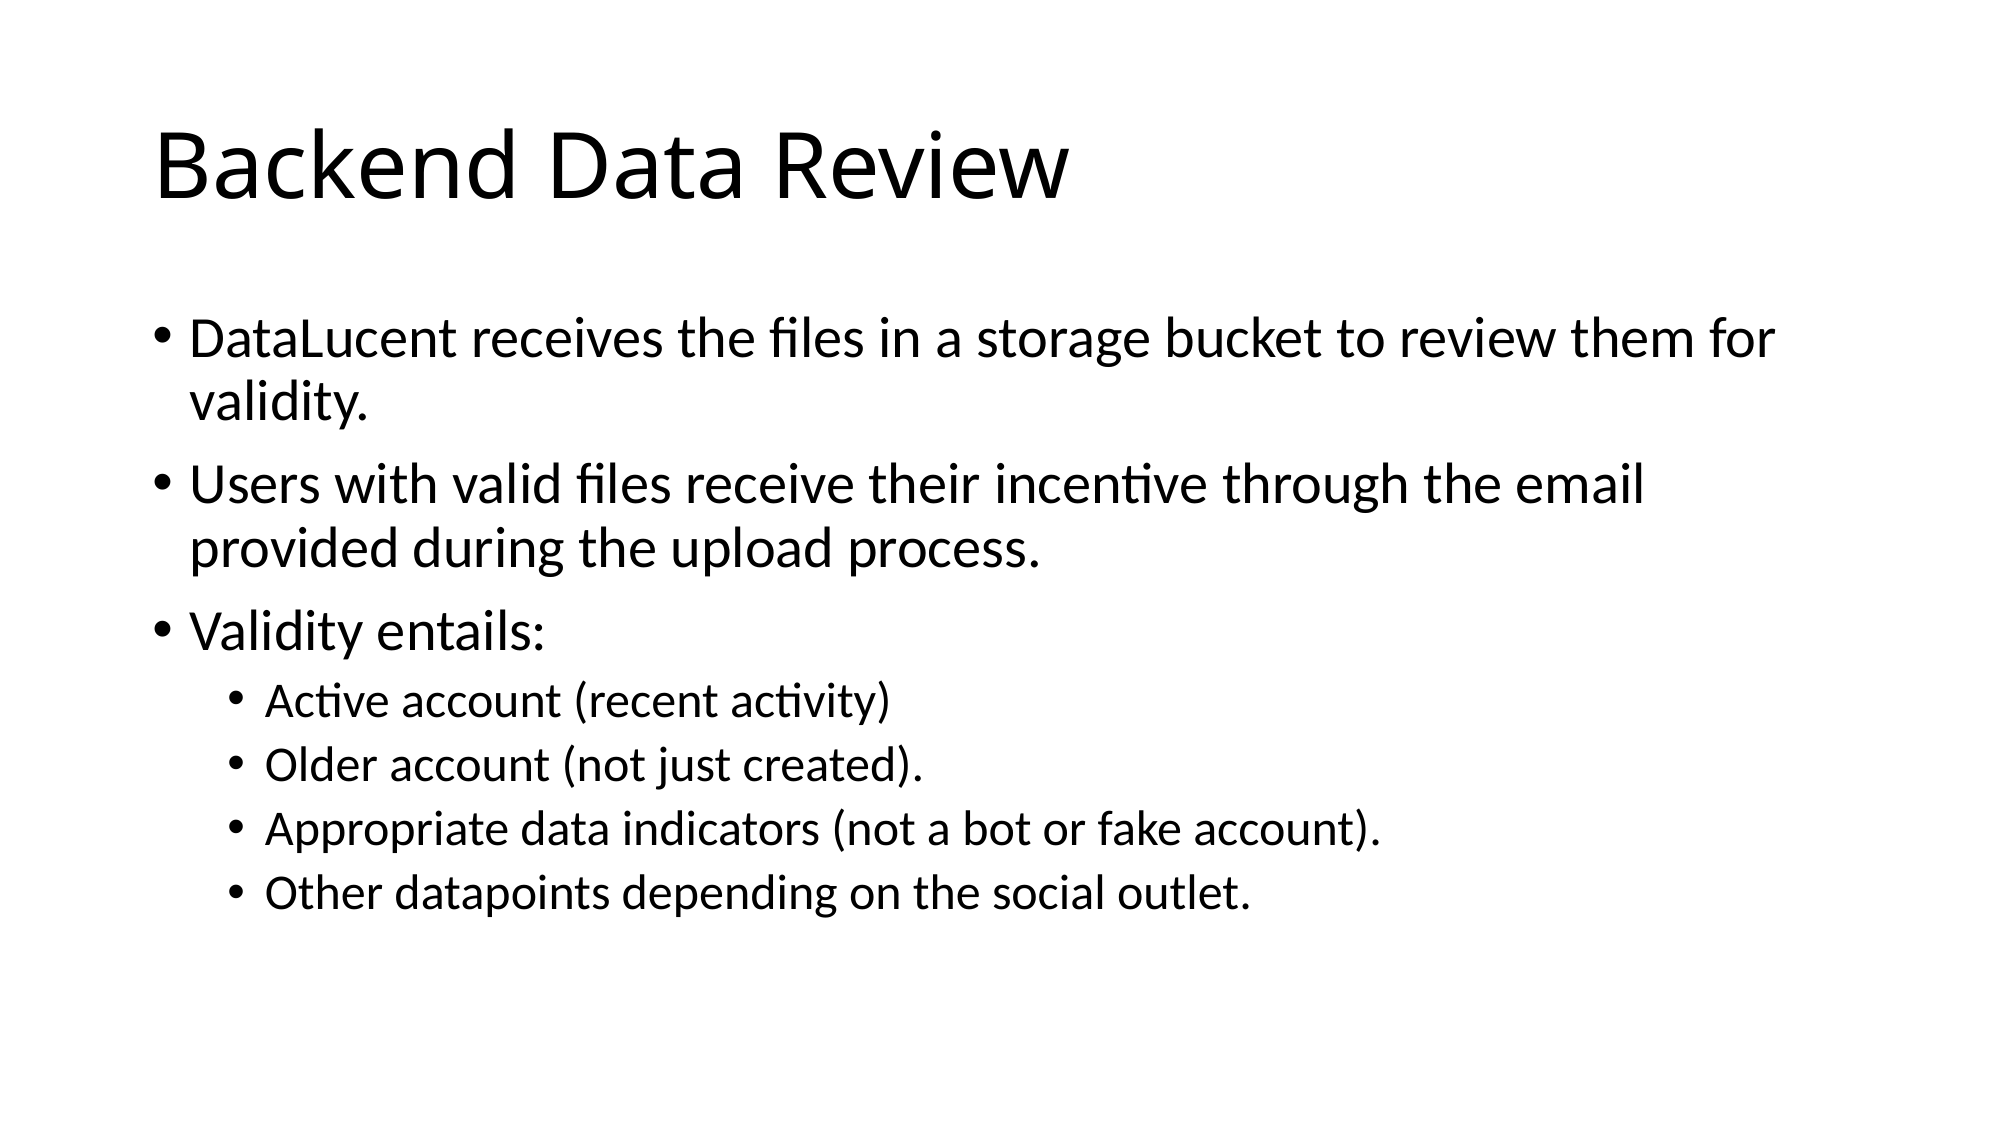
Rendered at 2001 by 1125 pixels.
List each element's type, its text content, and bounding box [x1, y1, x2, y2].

title Backend Data Review [137, 59, 1863, 278]
list DataLucent receives the files in a storage bucket to review them for validity. Users with valid files receive their incentive through the email provided during the upload process. Validity entails: Active account (recent activity) Older account (not just created). Appropriate data indicators (not a bot or fake account). Other datapoints depending on the social outlet. [137, 299, 1863, 1014]
